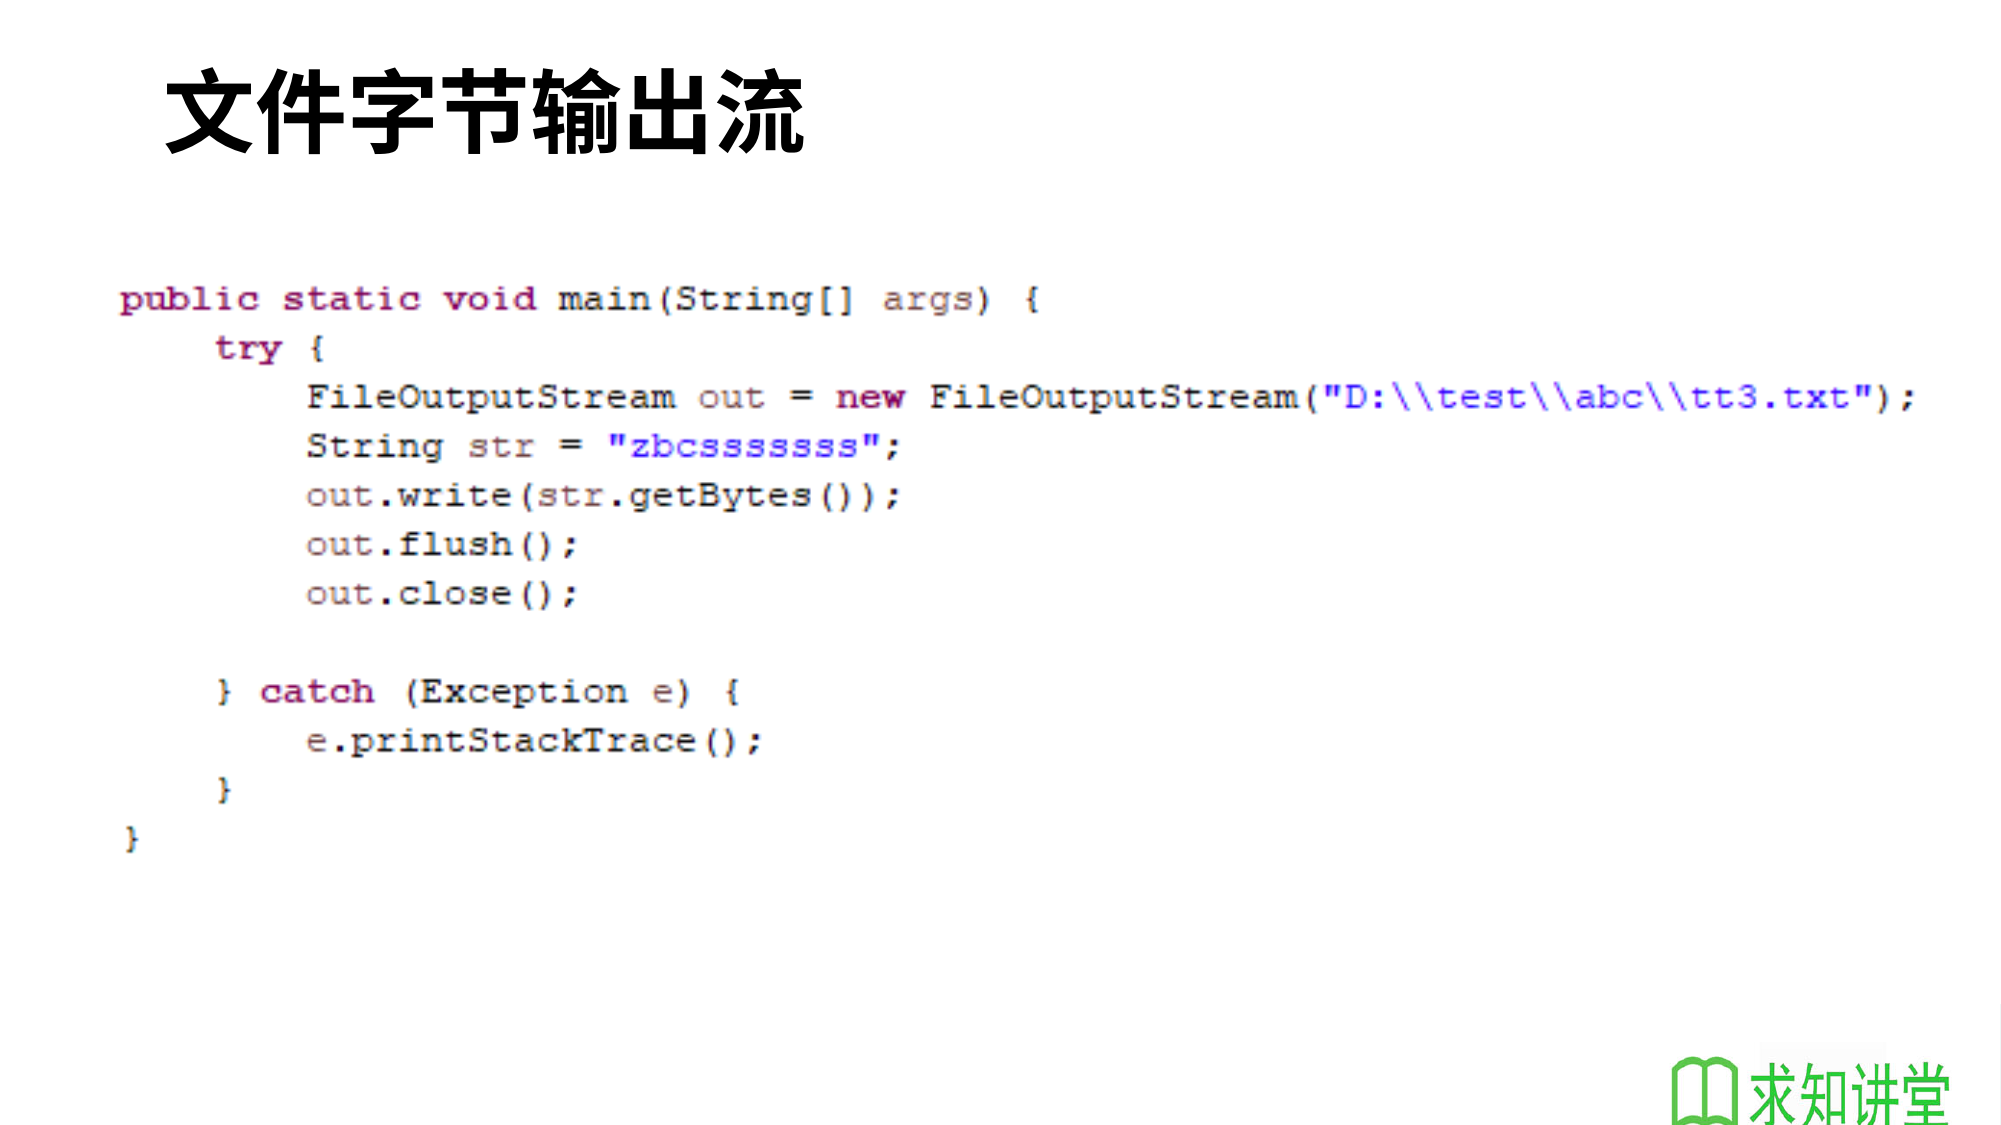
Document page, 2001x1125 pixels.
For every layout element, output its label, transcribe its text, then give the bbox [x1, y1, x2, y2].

picture [0, 0, 2001, 1125]
title 文件字节输出流 [149, 59, 1875, 187]
